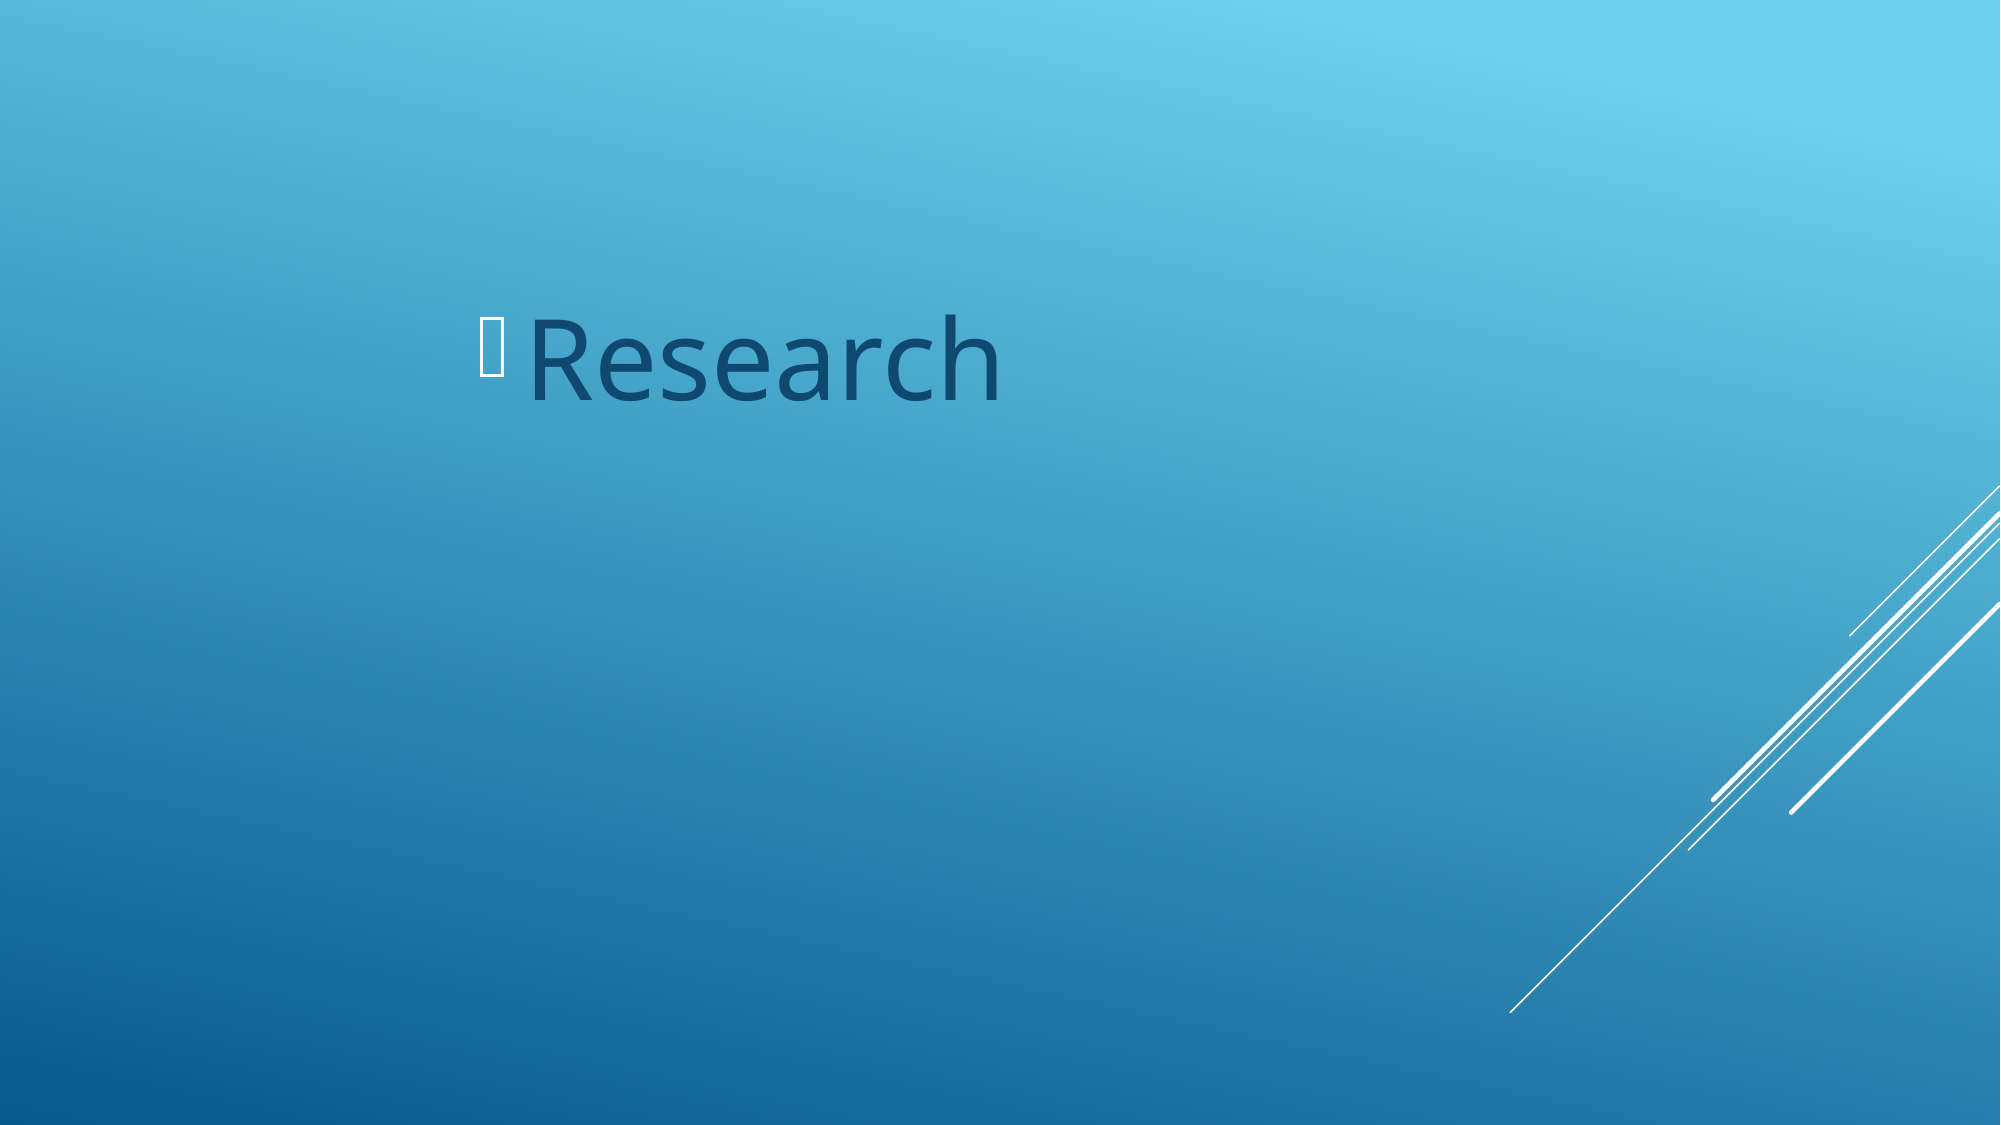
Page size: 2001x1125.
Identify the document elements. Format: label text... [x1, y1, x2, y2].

list Research [462, 59, 1863, 653]
